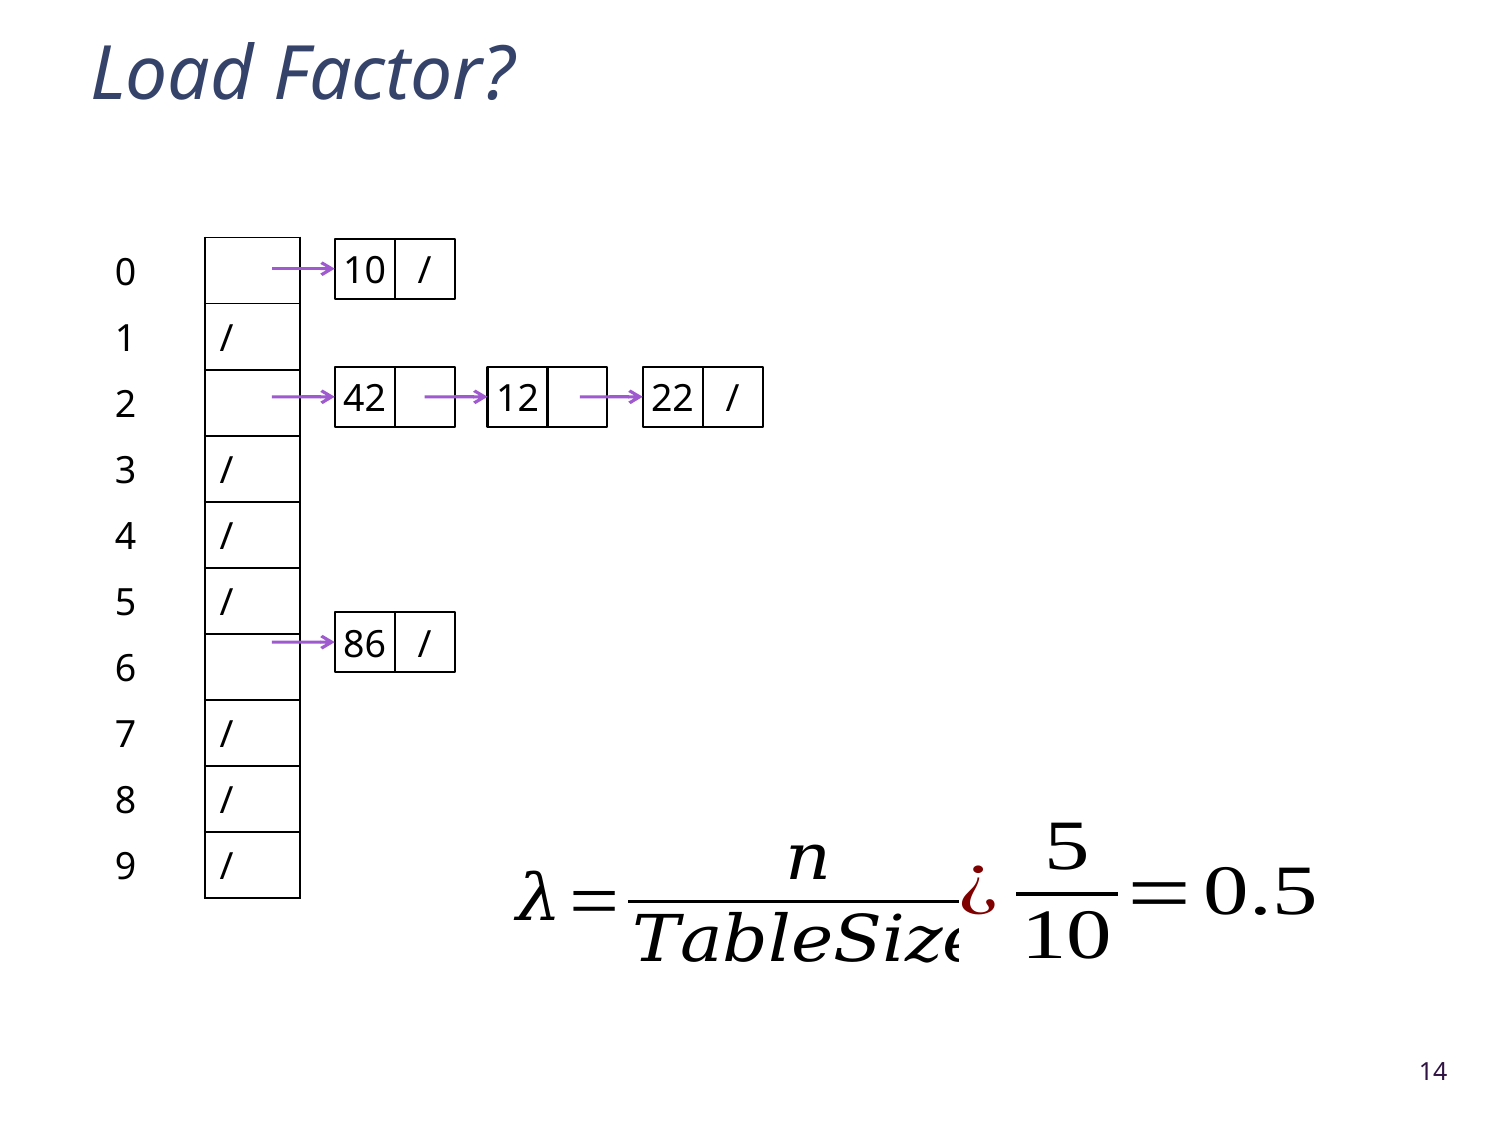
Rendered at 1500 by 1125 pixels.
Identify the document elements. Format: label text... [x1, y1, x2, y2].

table_cell / [206, 569, 299, 633]
table_cell / [206, 304, 299, 369]
table_cell 7 [100, 700, 204, 766]
table_cell 4 [100, 502, 204, 568]
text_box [271, 366, 423, 427]
table_cell 1 [100, 304, 204, 370]
table_cell / [206, 833, 299, 897]
table_cell 3 [100, 436, 204, 502]
title Load Factor? [75, 24, 1463, 105]
table_cell 6 [100, 634, 204, 700]
table_cell 9 [100, 832, 204, 898]
table_header [206, 238, 270, 303]
table_cell [206, 635, 299, 699]
table_cell / [206, 437, 299, 501]
table_cell 5 [100, 568, 204, 634]
table_cell / [206, 701, 299, 765]
table_cell / [206, 503, 299, 567]
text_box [579, 366, 763, 427]
table_cell [206, 371, 274, 435]
table_cell 8 [100, 766, 204, 832]
table_cell / [206, 767, 299, 831]
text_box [271, 611, 455, 673]
table_cell 2 [100, 370, 204, 436]
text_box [424, 366, 578, 427]
table_header 0 [100, 238, 204, 304]
slide_number 14 [1333, 1042, 1463, 1103]
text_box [271, 238, 455, 299]
